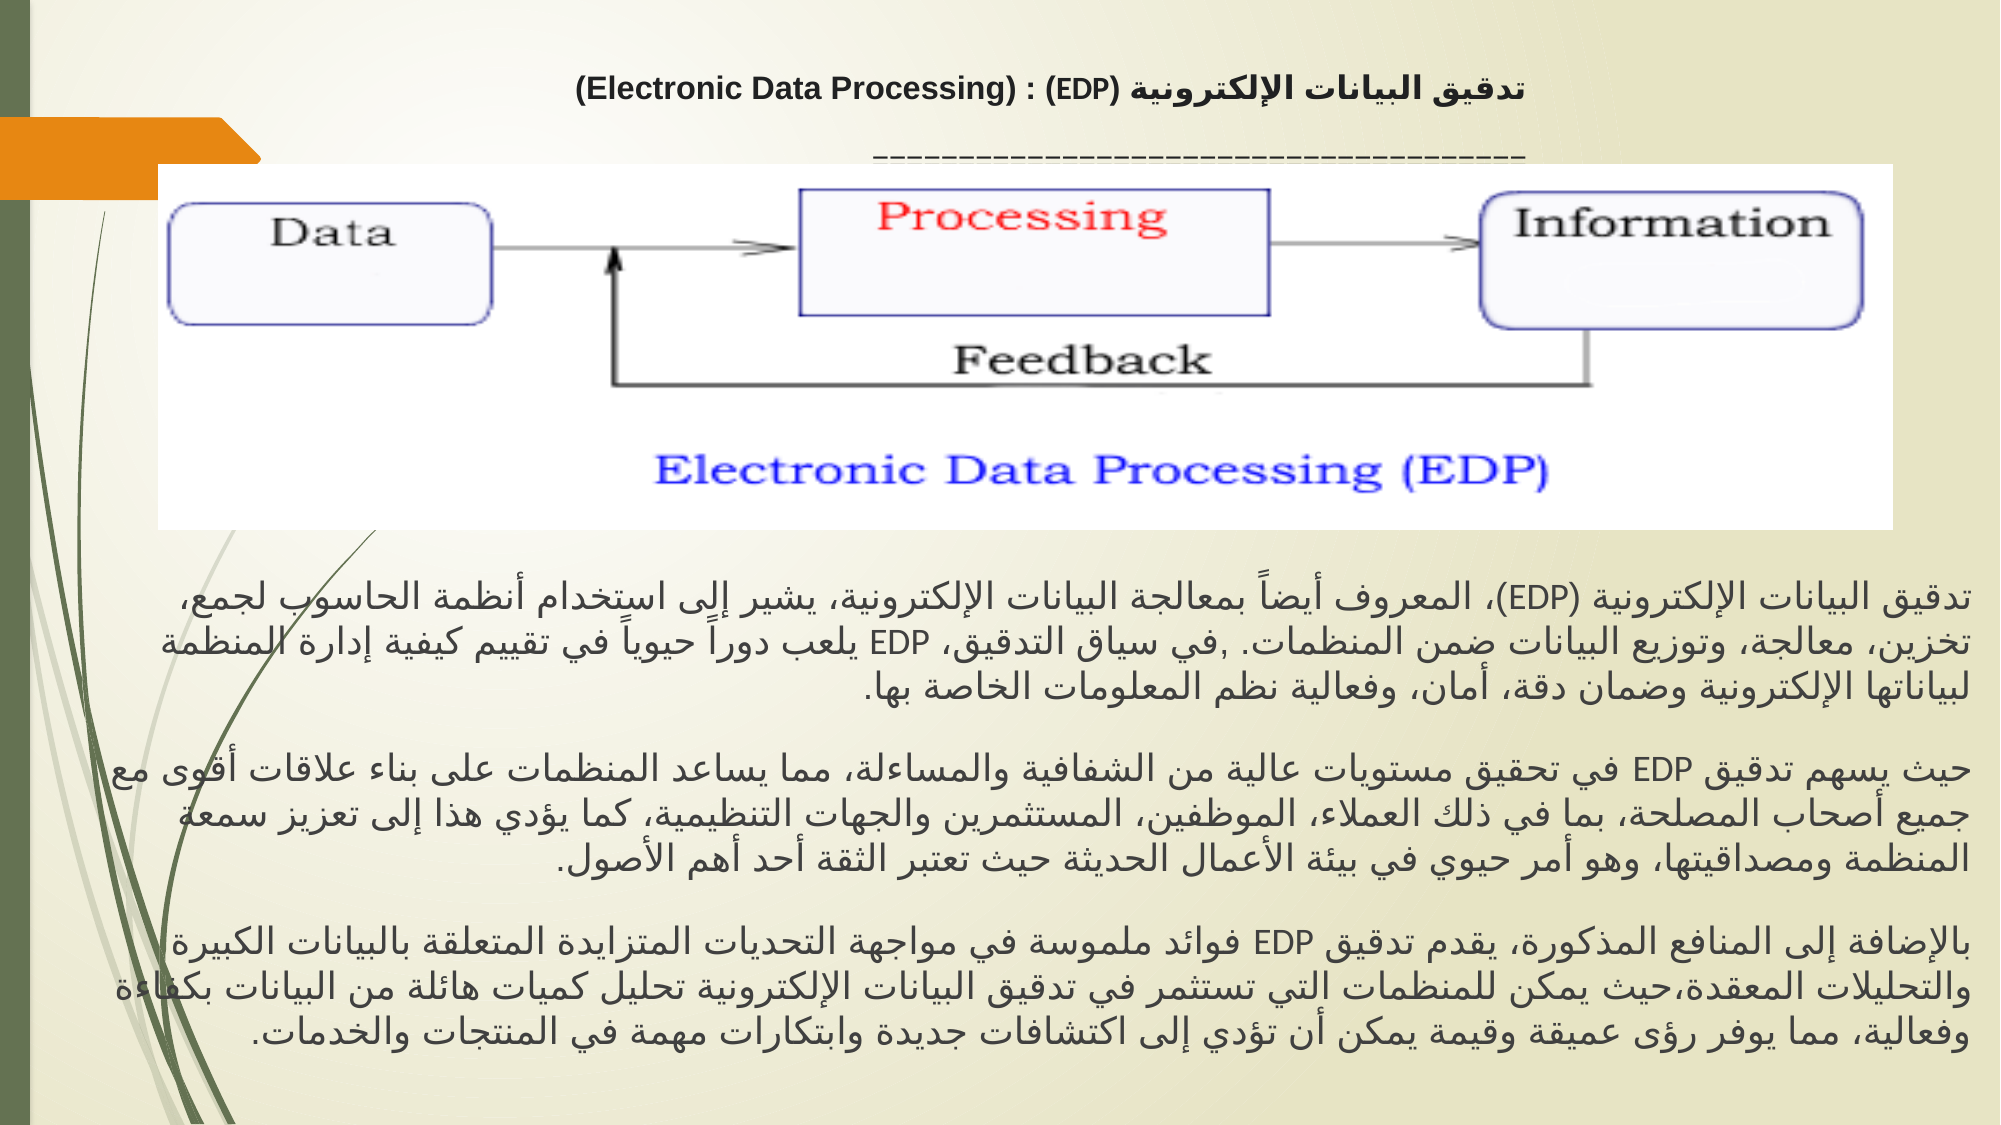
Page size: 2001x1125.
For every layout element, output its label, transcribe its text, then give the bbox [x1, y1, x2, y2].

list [158, 164, 1894, 530]
title تدقيق البيانات الإلكترونية (EDP) : (Electronic Data Processing) ====================================== [545, 24, 1543, 162]
list تدقيق البيانات الإلكترونية (EDP)، المعروف أيضاً بمعالجة البيانات الإلكترونية، يشير إلى استخدام أنظمة الحاسوب لجمع، تخزين، معالجة، وتوزيع البيانات ضمن المنظمات. ,في سياق التدقيق، EDP يلعب دوراً حيوياً في تقييم كيفية إدارة المنظمة لبياناتها الإلكترونية وضمان دقة، أمان، وفعالية نظم المعلومات الخاصة بها. حيث يسهم تدقيق EDP في تحقيق مستويات عالية من الشفافية والمساءلة، مما يساعد المنظمات على بناء علاقات أقوى مع جميع أصحاب المصلحة، بما في ذلك العملاء، الموظفين، المستثمرين والجهات التنظيمية، كما يؤدي هذا إلى تعزيز سمعة المنظمة ومصداقيتها، وهو أمر حيوي في بيئة الأعمال الحديثة حيث تعتبر الثقة أحد أهم الأصول. بالإضافة إلى المنافع المذكورة، يقدم تدقيق EDP فوائد ملموسة في مواجهة التحديات المتزايدة المتعلقة بالبيانات الكبيرة والتحليلات المعقدة،حيث يمكن للمنظمات التي تستثمر في تدقيق البيانات الإلكترونية تحليل كميات هائلة من البيانات بكفاءة وفعالية، مما يوفر رؤى عميقة وقيمة يمكن أن تؤدي إلى اكتشافات جديدة وابتكارات مهمة في المنتجات والخدمات. [64, 564, 1988, 1092]
